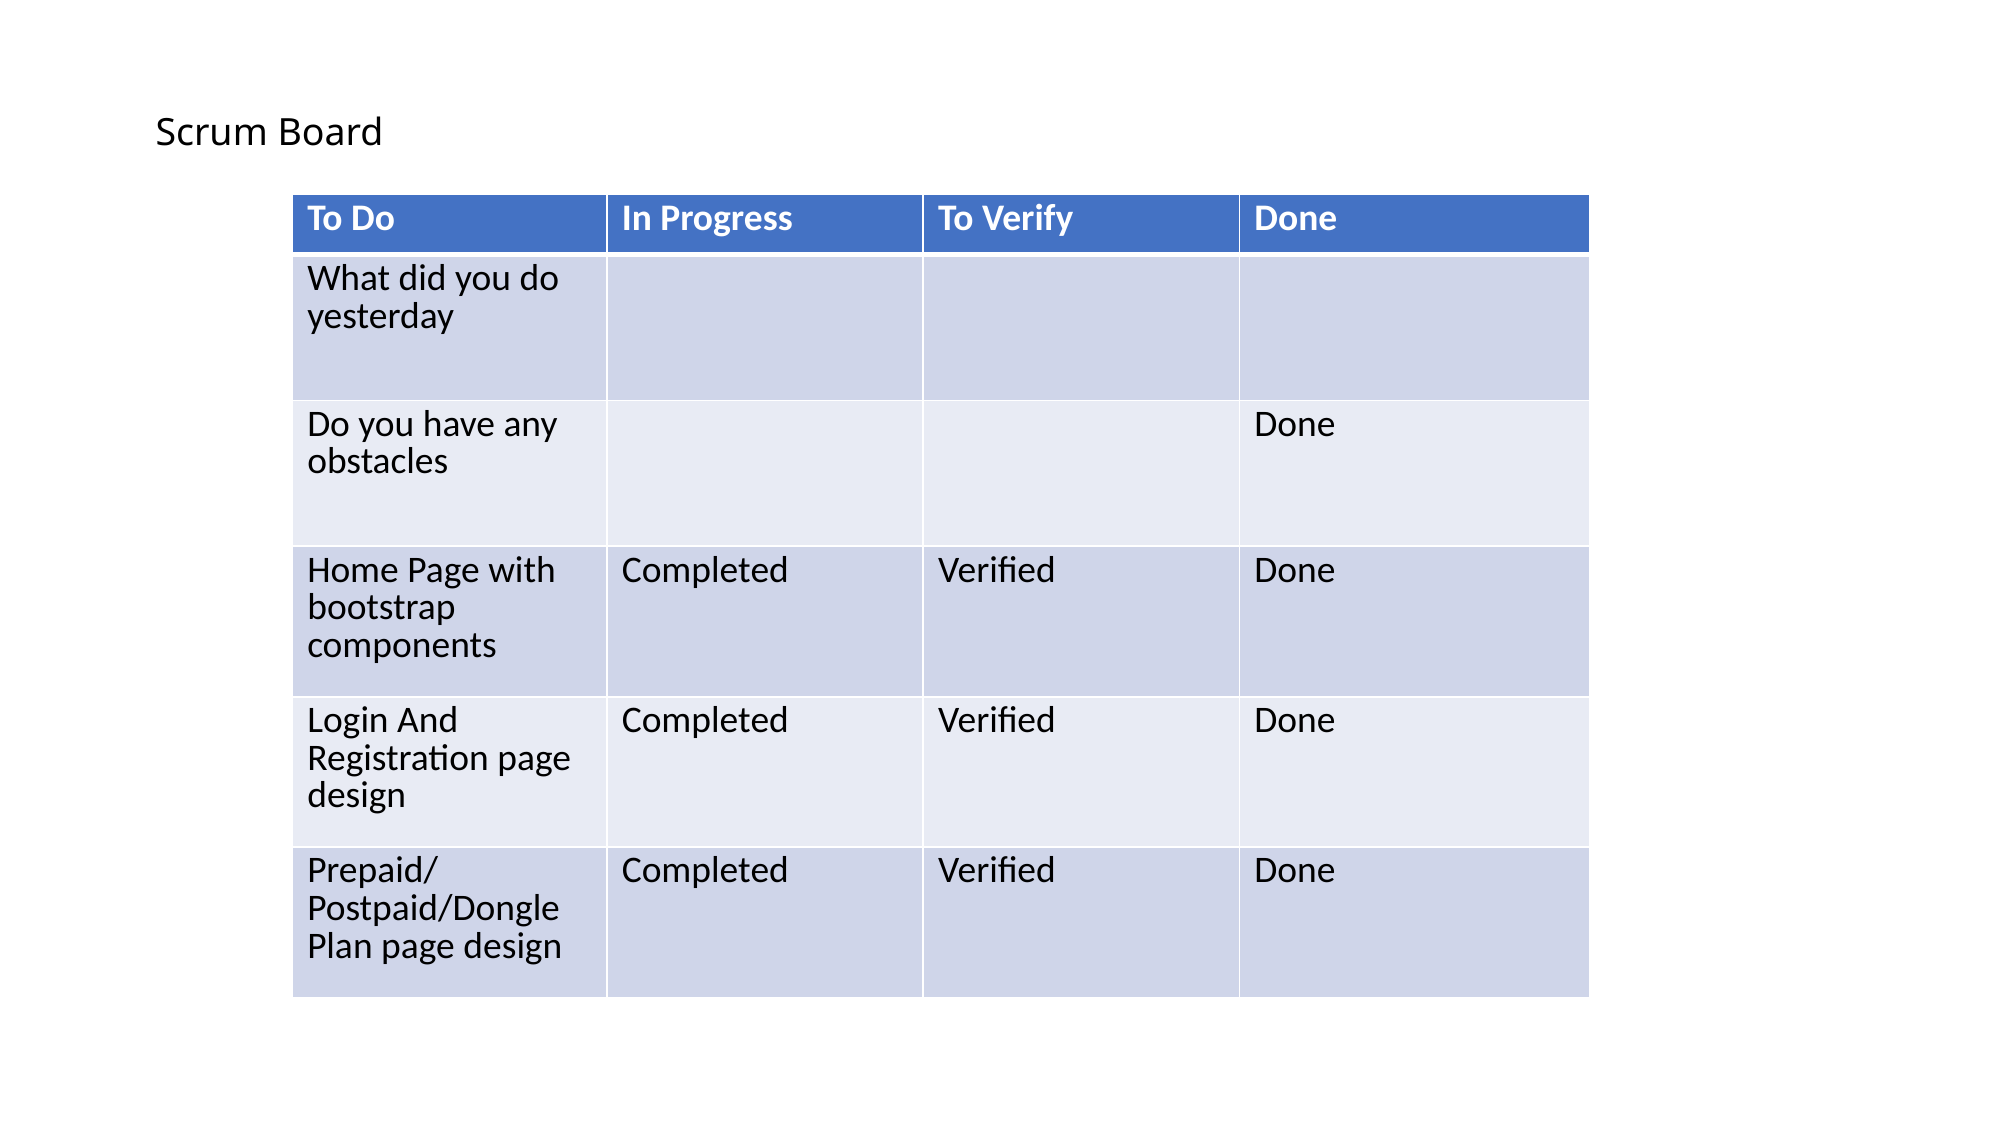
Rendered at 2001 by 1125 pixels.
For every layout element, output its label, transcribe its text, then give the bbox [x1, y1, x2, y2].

table_cell Do you have any obstacles [293, 401, 606, 545]
table_cell Login And Registration page design [293, 698, 606, 846]
table_cell [1240, 257, 1589, 400]
table_cell Done [1240, 848, 1589, 997]
table_cell Done [1240, 401, 1589, 545]
table_cell Done [1240, 547, 1589, 696]
table_cell Prepaid/Postpaid/Dongle Plan page design [293, 848, 606, 997]
table_cell Done [1240, 698, 1589, 846]
table_cell Home Page with bootstrap components [293, 547, 606, 696]
table_cell [608, 401, 922, 545]
table_header To Do [293, 195, 606, 252]
table_cell [924, 401, 1239, 545]
table_cell What did you do yesterday [293, 257, 606, 400]
table_cell Verified [924, 547, 1239, 696]
table_header In Progress [608, 195, 922, 252]
table_cell Completed [608, 698, 922, 846]
table_cell Verified [924, 698, 1239, 846]
table_cell [924, 257, 1239, 400]
table_cell [608, 257, 922, 400]
table_cell Completed [608, 547, 922, 696]
table_cell Completed [608, 848, 922, 997]
table_cell Verified [924, 848, 1239, 997]
text_box Scrum Board [140, 100, 1658, 161]
table_header To Verify [924, 195, 1239, 252]
table_header Done [1240, 195, 1589, 252]
